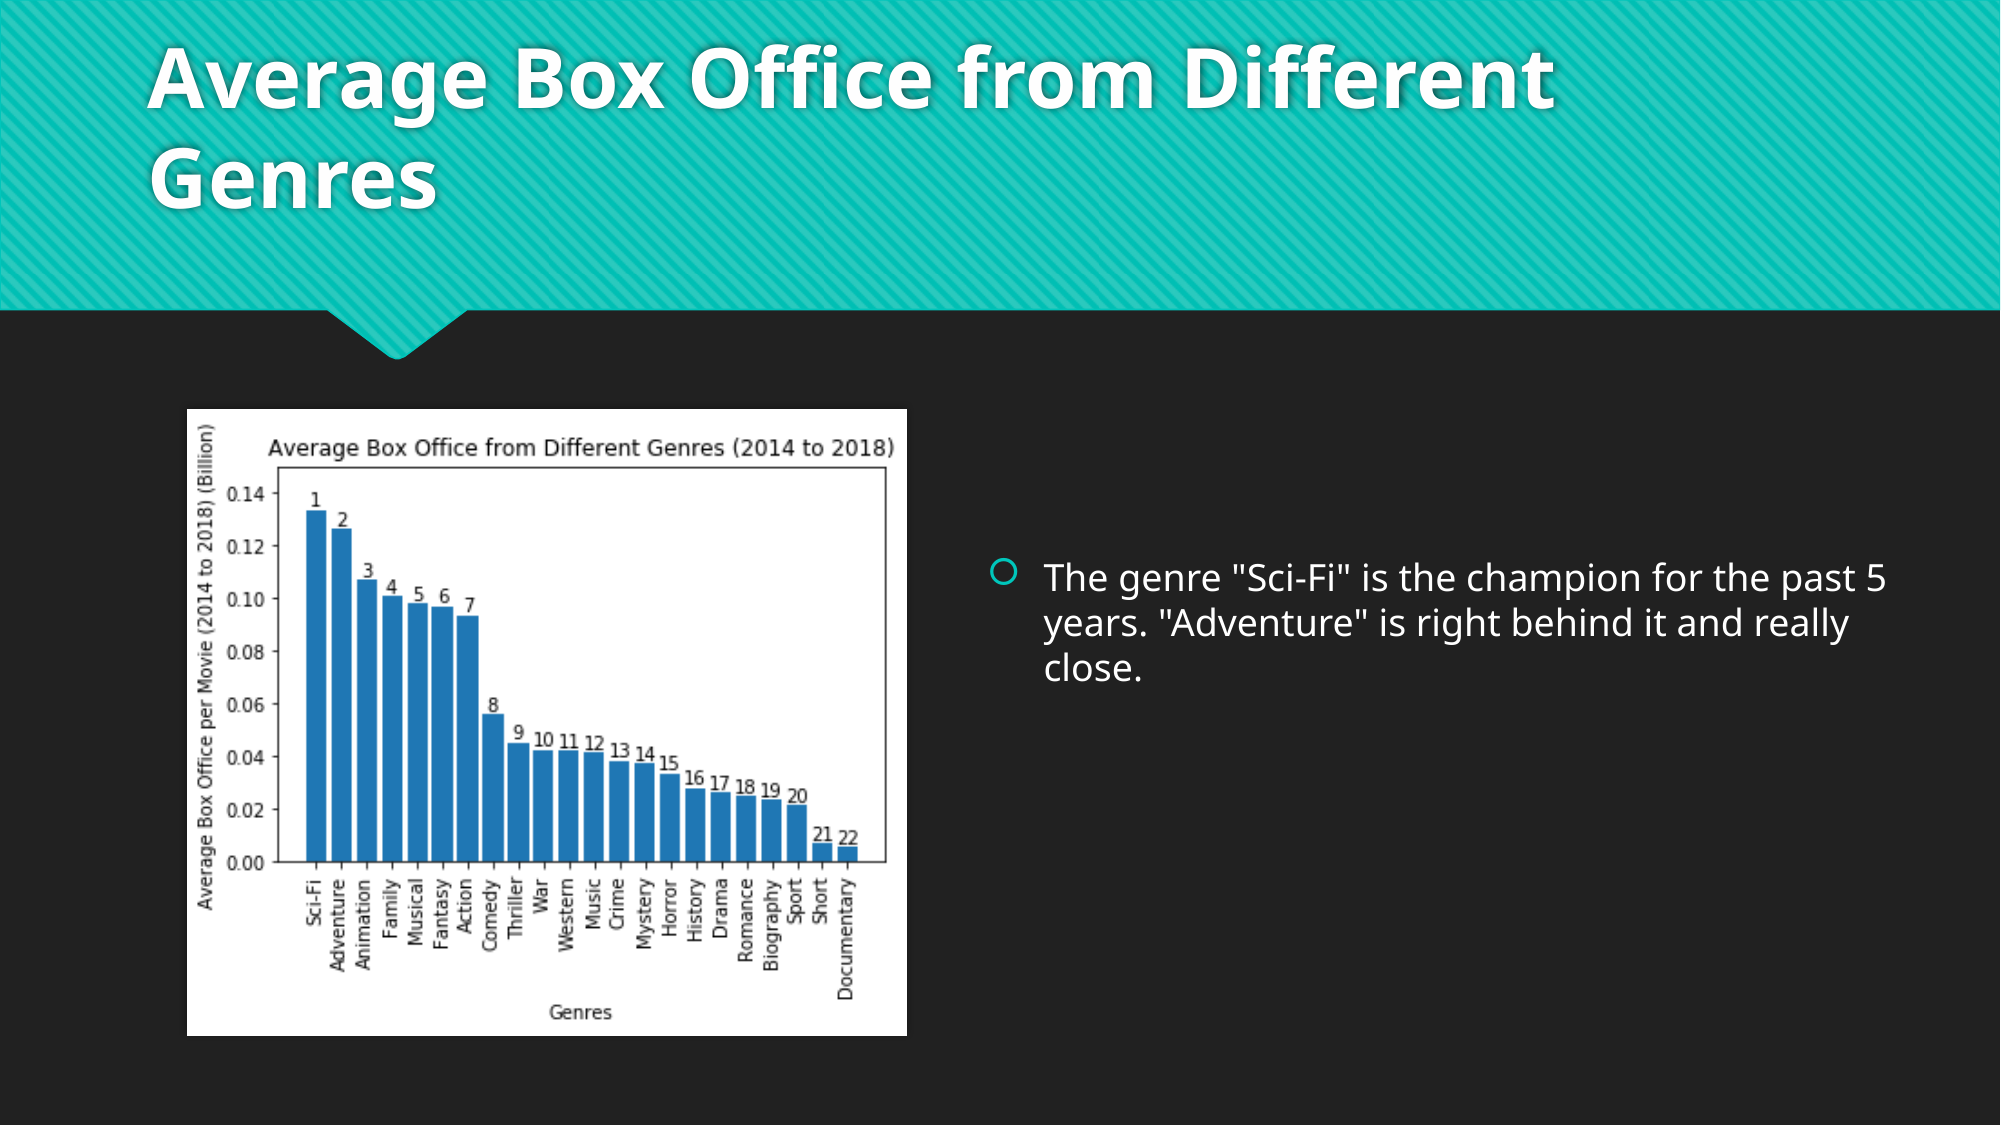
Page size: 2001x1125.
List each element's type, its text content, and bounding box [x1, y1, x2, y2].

text_box The genre "Sci-Fi" is the champion for the past 5 years. "Adventure" is right behind it and really close. [972, 546, 1905, 697]
title Average Box Office from Different Genres [132, 73, 1868, 233]
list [187, 409, 907, 1036]
